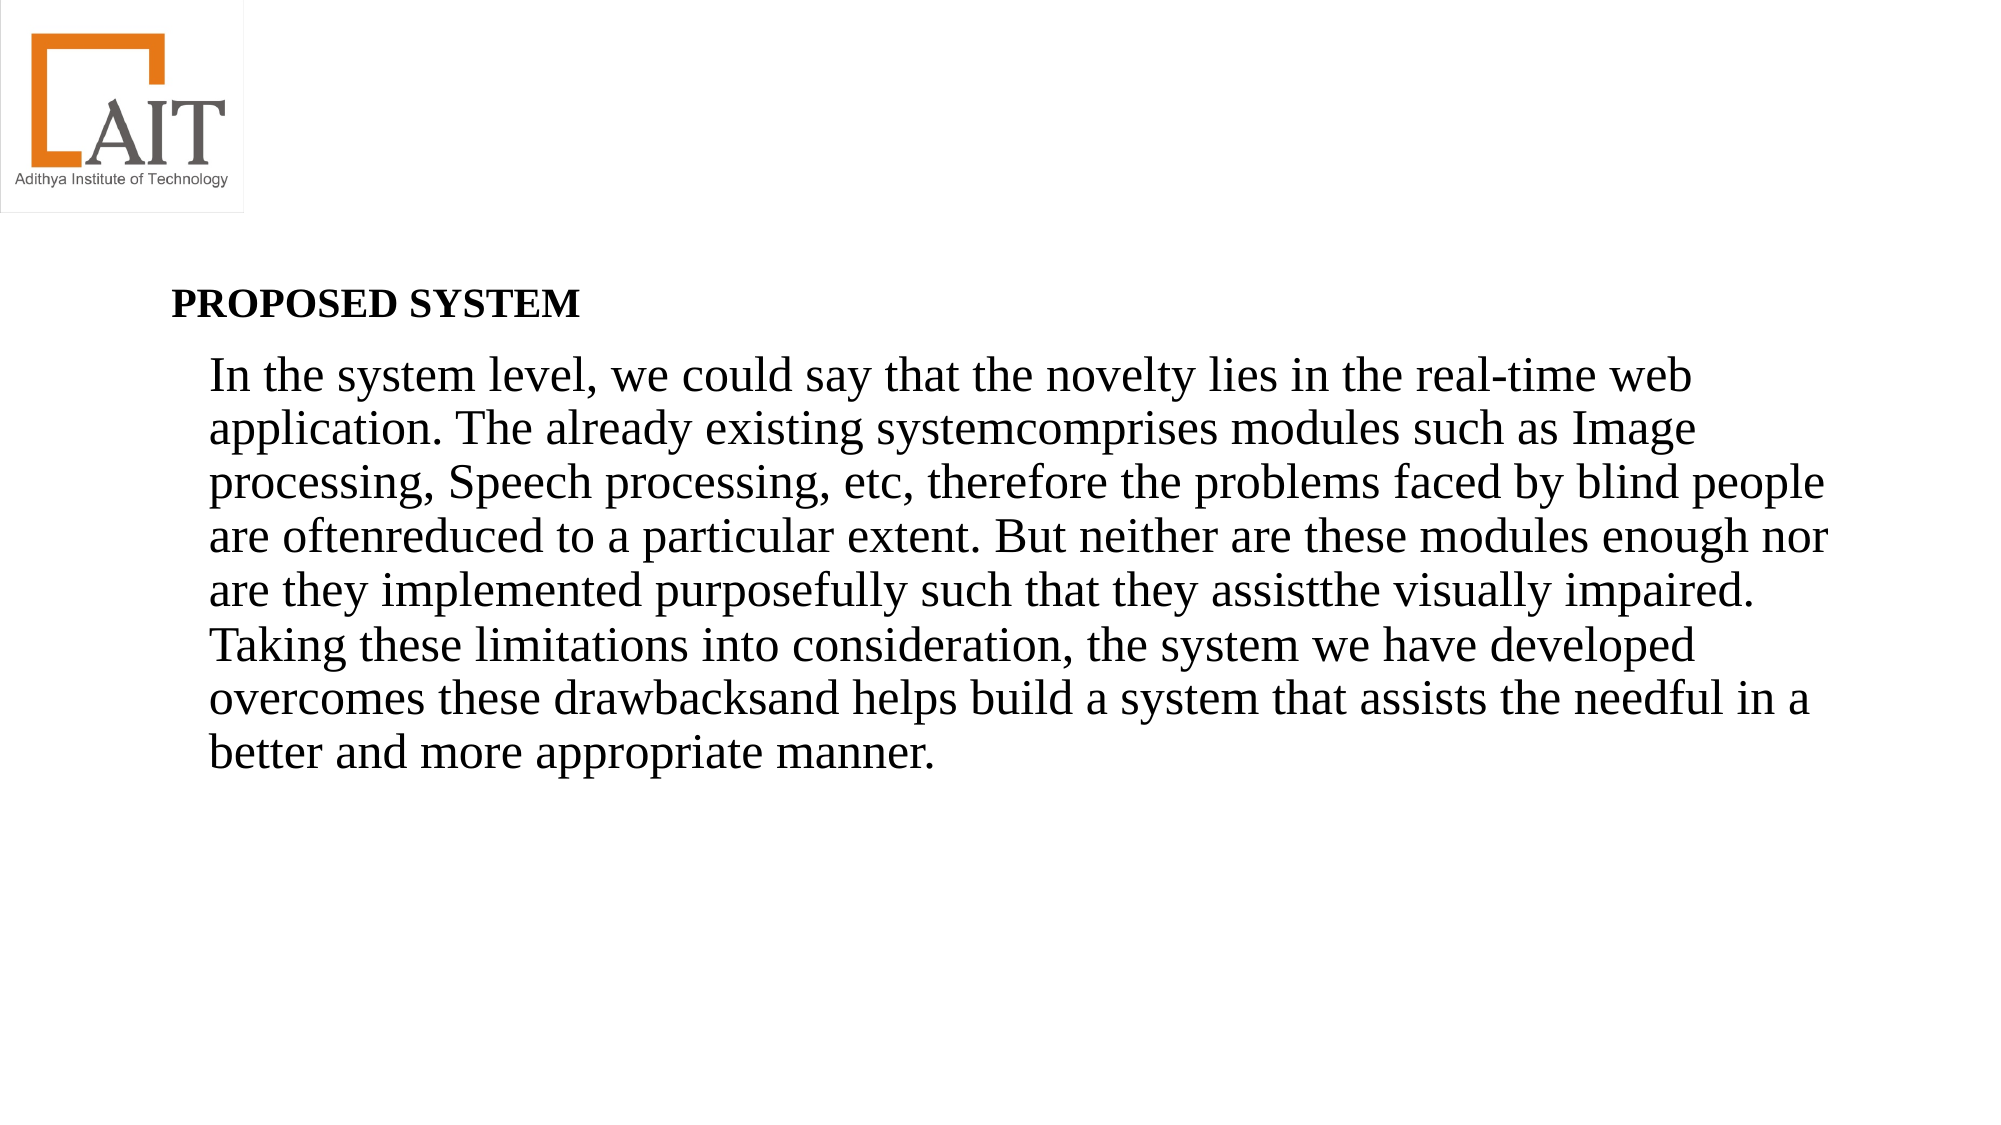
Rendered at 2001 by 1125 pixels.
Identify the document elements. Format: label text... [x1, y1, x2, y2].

list PROPOSED SYSTEM In the system level, we could say that the novelty lies in the real-time web application. The already existing systemcomprises modules such as Image processing, Speech processing, etc, therefore the problems faced by blind people are oftenreduced to a particular extent. But neither are these modules enough nor are they implemented purposefully such that they assistthe visually impaired. Taking these limitations into consideration, the system we have developed overcomes these drawbacksand helps build a system that assists the needful in a better and more appropriate manner. [156, 274, 1882, 989]
picture [0, 0, 244, 213]
